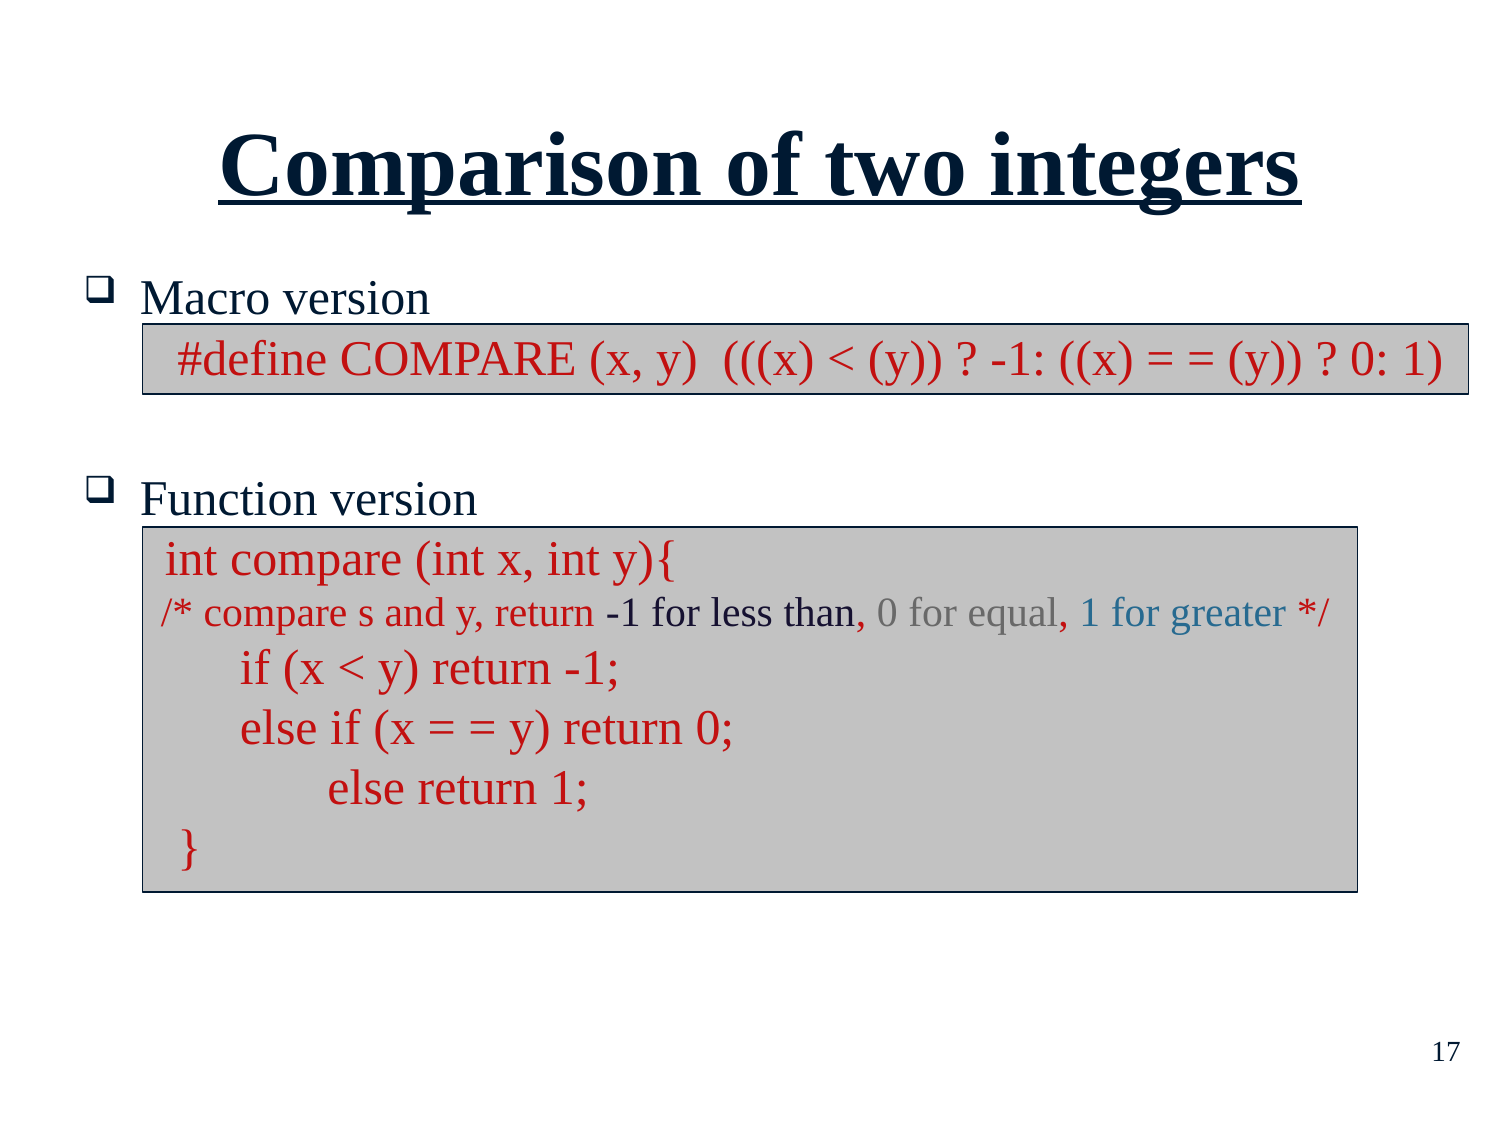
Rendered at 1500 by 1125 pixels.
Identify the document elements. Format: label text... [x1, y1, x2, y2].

slide_number 17 [1163, 1024, 1477, 1101]
text_box [142, 323, 1469, 394]
title Comparison of two integers [122, 89, 1398, 222]
list Macro version #define COMPARE (x, y) (((x) < (y)) ? -1: ((x) = = (y)) ? 0: 1) Function version int compare (int x, int y){ /* compare s and y, return -1 for less than, 0 for equal, 1 for greater */ if (x < y) return -1; else if (x = = y) return 0; else return 1; } [68, 257, 1469, 1011]
text_box [142, 527, 1358, 893]
